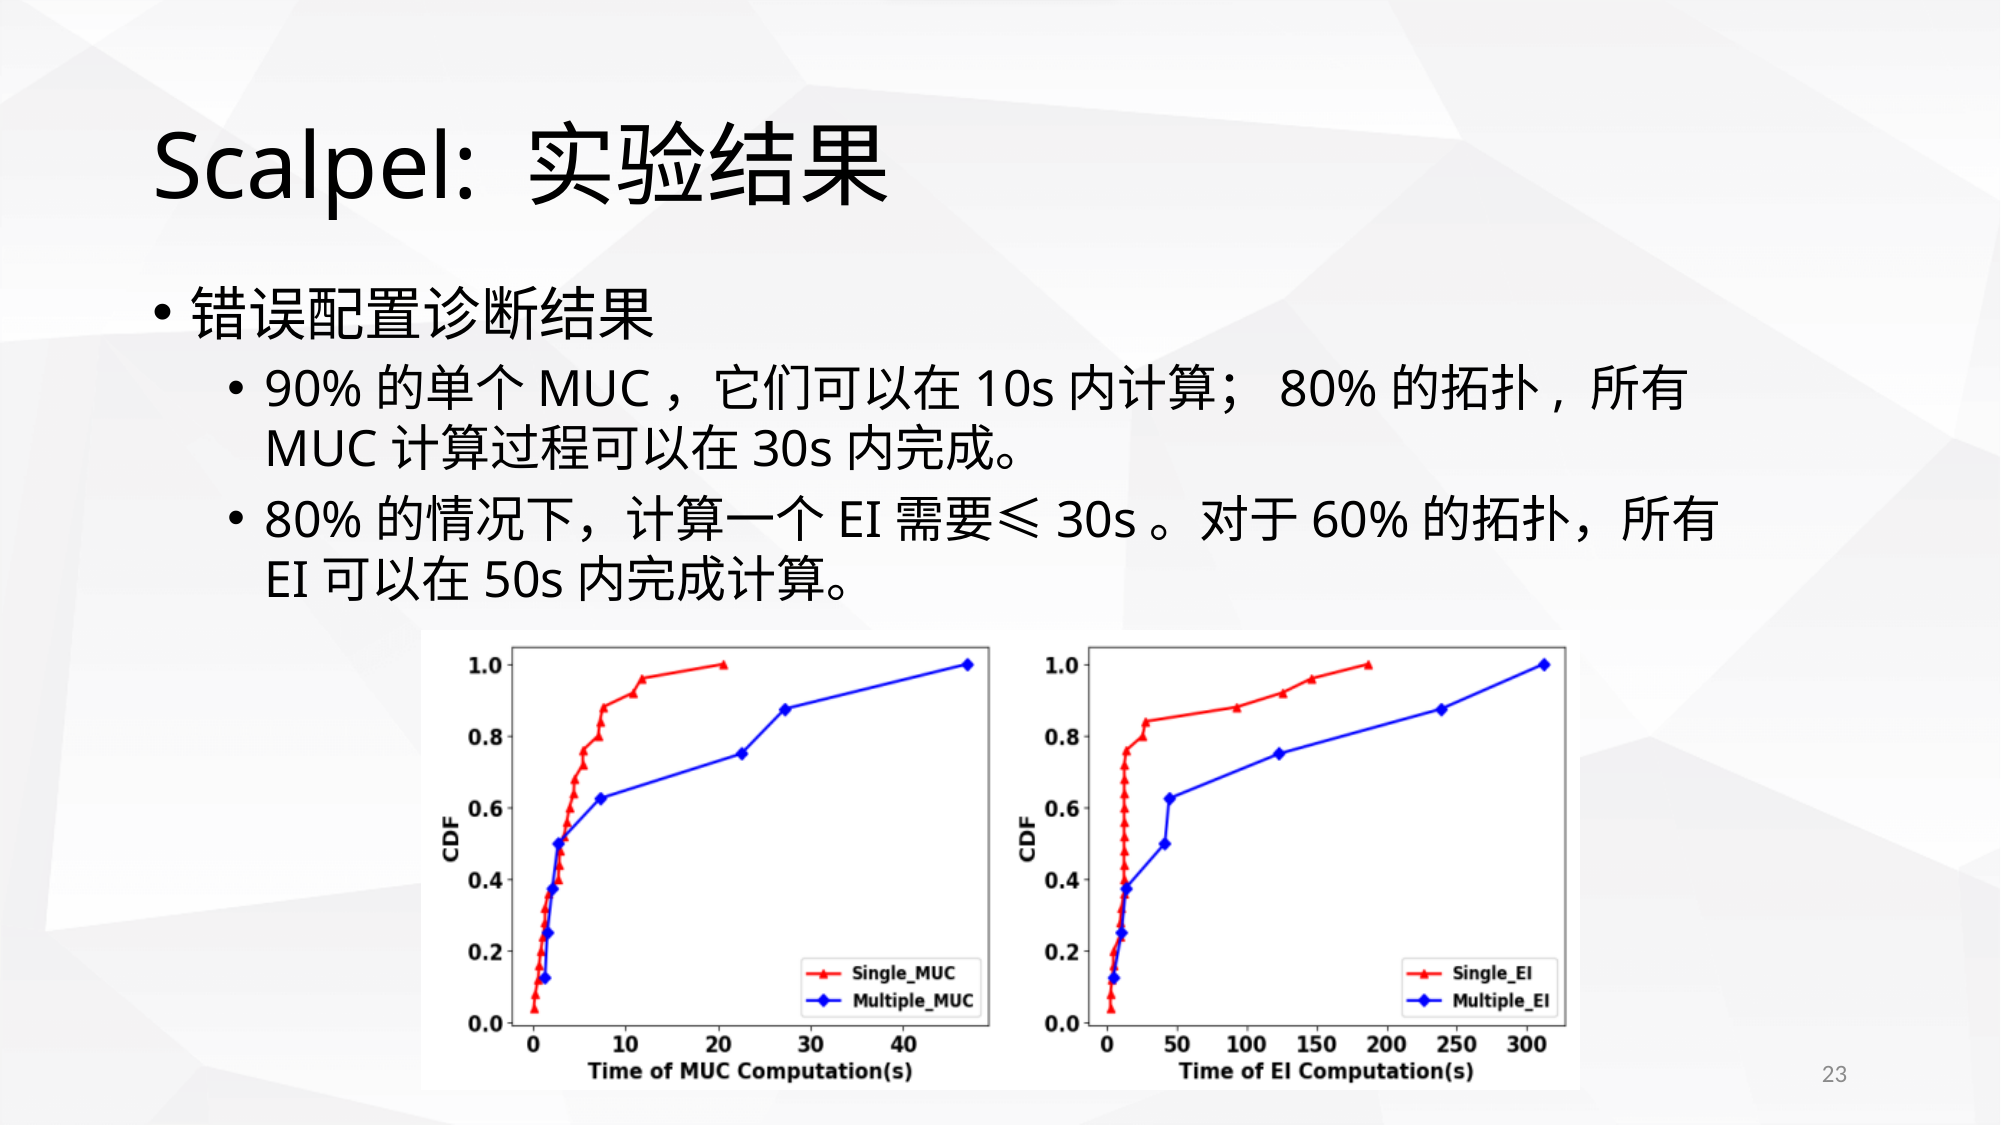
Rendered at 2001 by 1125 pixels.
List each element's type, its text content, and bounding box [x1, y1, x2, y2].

picture [0, 0, 2001, 1125]
title Scalpel: 实验结果 [137, 59, 1863, 278]
list 错误配置诊断结果 90%的单个MUC，它们可以在10s内计算；80%的拓扑, 所有MUC计算过程可以在30s内完成。 80%的情况下，计算一个EI需要≤30s。对于60%的拓扑，所有EI可以在50s内完成计算。 [137, 278, 1794, 1014]
slide_number 23 [1412, 1042, 1863, 1103]
